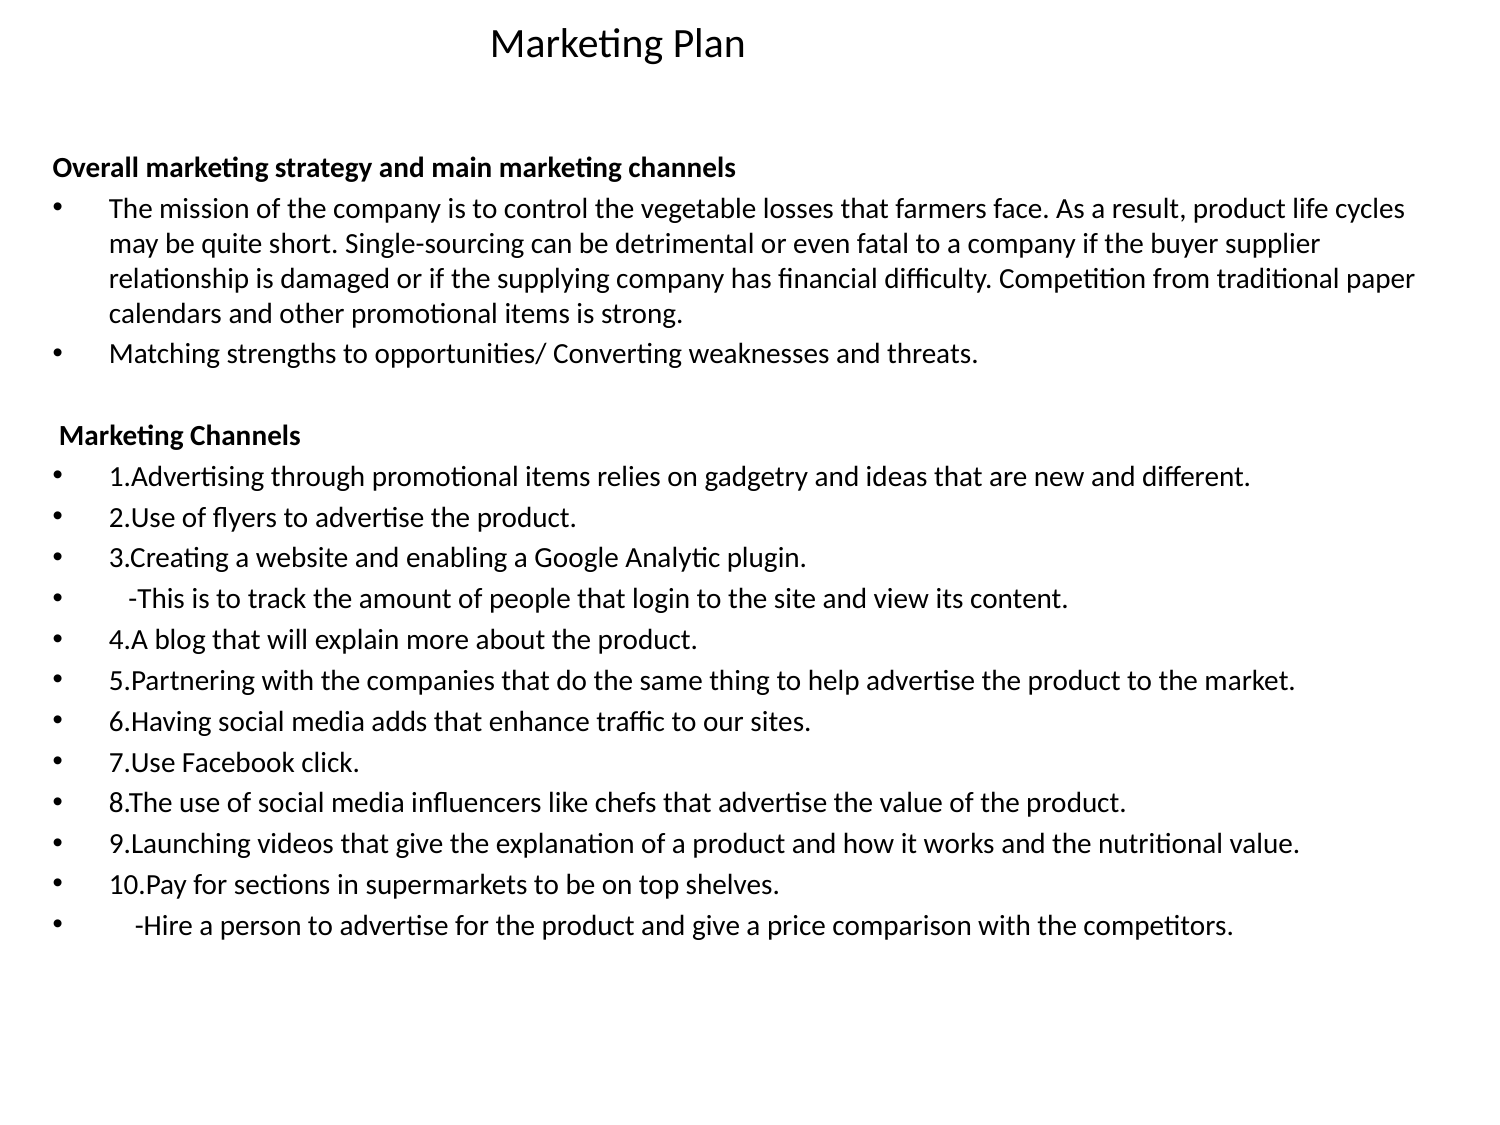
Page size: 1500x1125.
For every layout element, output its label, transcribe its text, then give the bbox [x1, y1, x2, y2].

title Marketing Plan [24, 19, 1476, 63]
list Overall marketing strategy and main marketing channels The mission of the company is to control the vegetable losses that farmers face. As a result, product life cycles may be quite short. Single-sourcing can be detrimental or even fatal to a company if the buyer supplier relationship is damaged or if the supplying company has financial difficulty. Competition from traditional paper calendars and other promotional items is strong. Matching strengths to opportunities/ Converting weaknesses and threats. Marketing Channels 1.Advertising through promotional items relies on gadgetry and ideas that are new and different. 2.Use of flyers to advertise the product. 3.Creating a website and enabling a Google Analytic plugin. -This is to track the amount of people that login to the site and view its content. 4.A blog that will explain more about the product. 5.Partnering with the companies that do the same thing to help advertise the product to the market. 6.Having social media adds that enhance traffic to our sites. 7.Use Facebook click. 8.The use of social media influencers like chefs that advertise the value of the product. 9.Launching videos that give the explanation of a product and how it works and the nutritional value. 10.Pay for sections in supermarkets to be on top shelves. -Hire a person to advertise for the product and give a price comparison with the competitors. [37, 99, 1463, 1101]
